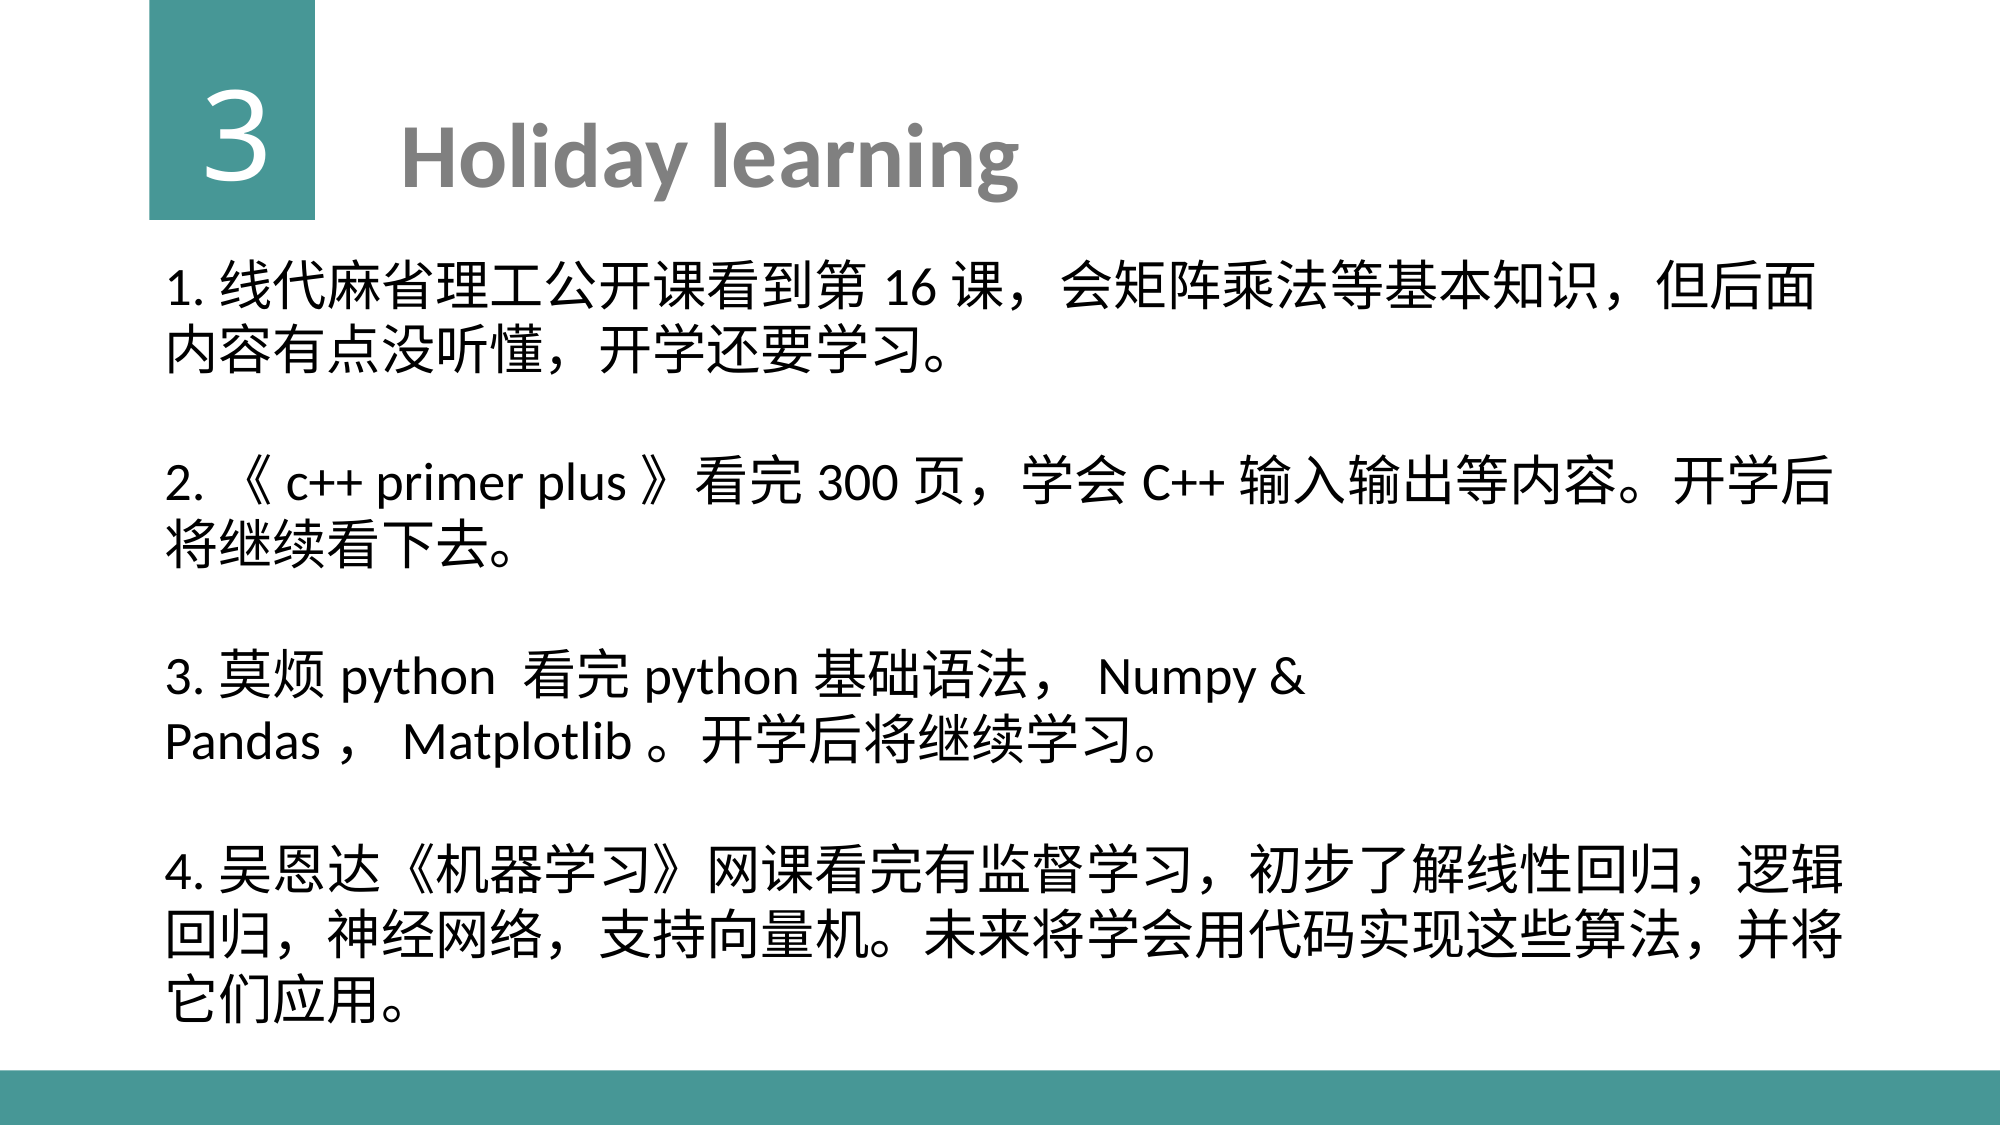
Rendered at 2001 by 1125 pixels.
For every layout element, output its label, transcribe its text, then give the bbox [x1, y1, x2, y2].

text_box 3 [154, 48, 320, 213]
text_box [147, 0, 317, 222]
text_box Holiday learning [385, 88, 1863, 214]
text_box [0, 1068, 2000, 1125]
text_box 1.线代麻省理工公开课看到第16课，会矩阵乘法等基本知识，但后面内容有点没听懂，开学还要学习。 2.《c++ primer plus》看完300页，学会C++输入输出等内容。开学后将继续看下去。 3.莫烦python 看完python基础语法，Numpy & Pandas，Matplotlib。开学后将继续学习。 4.吴恩达《机器学习》网课看完有监督学习，初步了解线性回归，逻辑回归，神经网络，支持向量机。未来将学会用代码实现这些算法，并将它们应用。 [149, 243, 1863, 1038]
